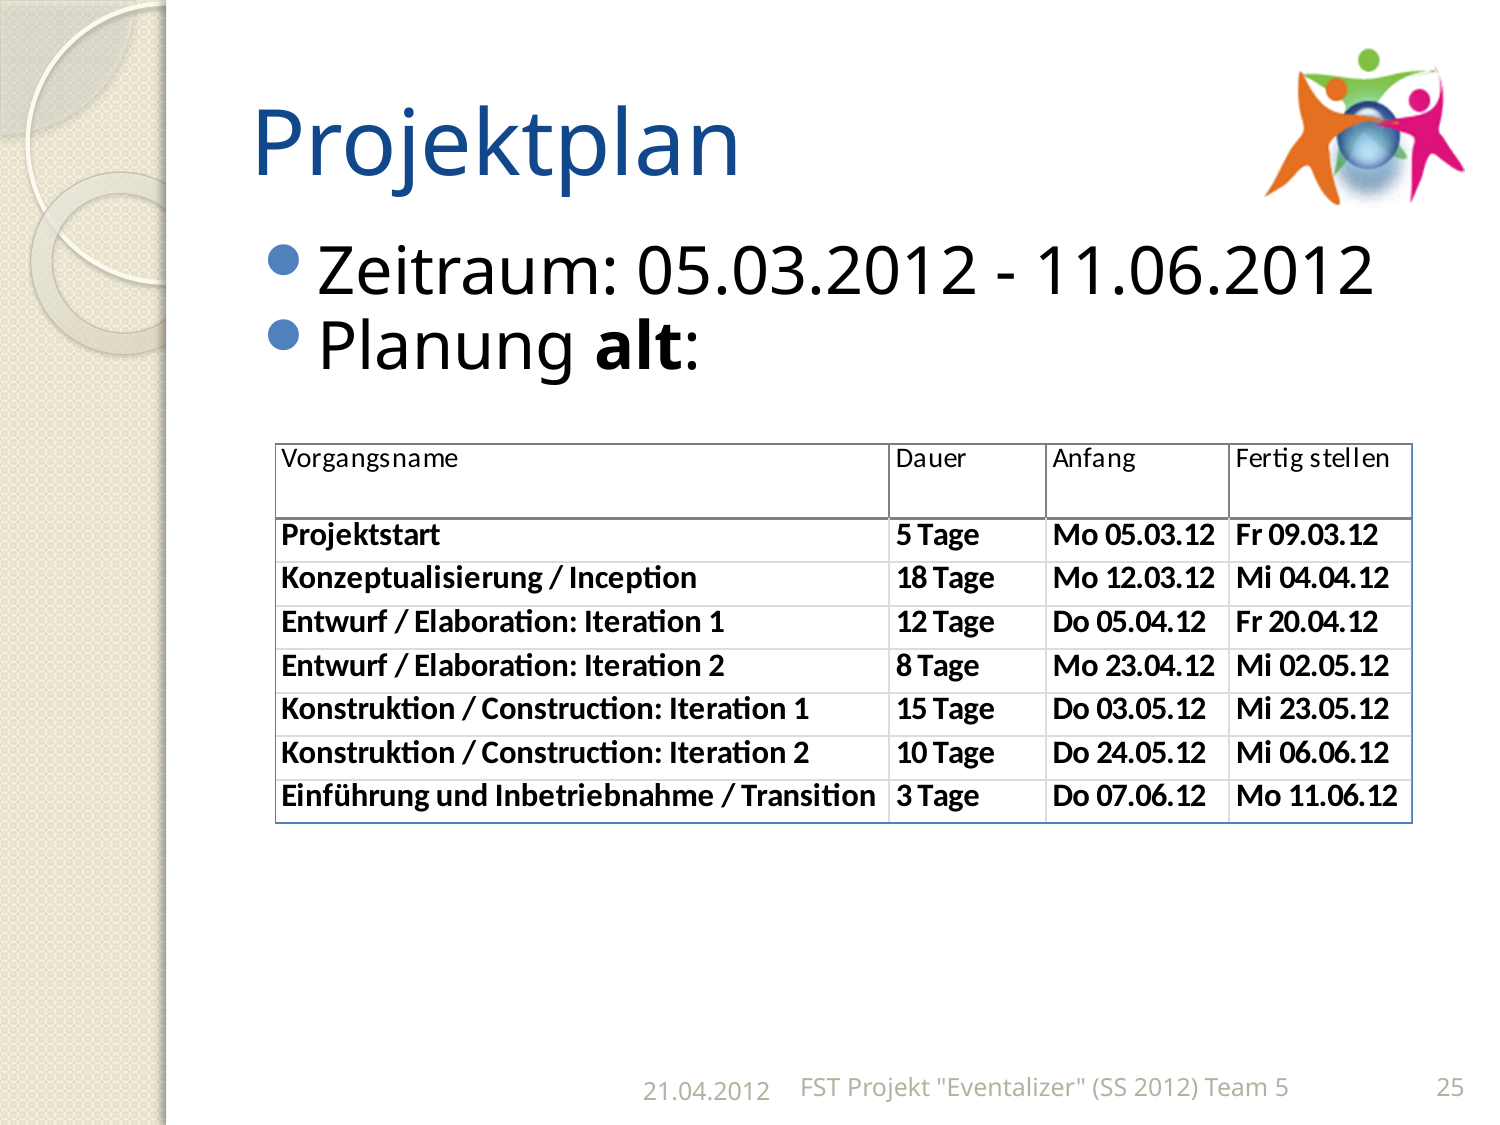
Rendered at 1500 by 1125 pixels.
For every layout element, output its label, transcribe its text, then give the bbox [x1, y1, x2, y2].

picture [275, 444, 1412, 823]
footer FST Projekt "Eventalizer" (SS 2012) Team 5 [785, 1034, 1413, 1113]
title Projektplan [235, 45, 1466, 233]
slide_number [435, 1034, 785, 1113]
list Zeitraum: 05.03.2012 - 11.06.2012 Planung alt: [235, 237, 1466, 1025]
slide_number 25 [1413, 1034, 1488, 1113]
